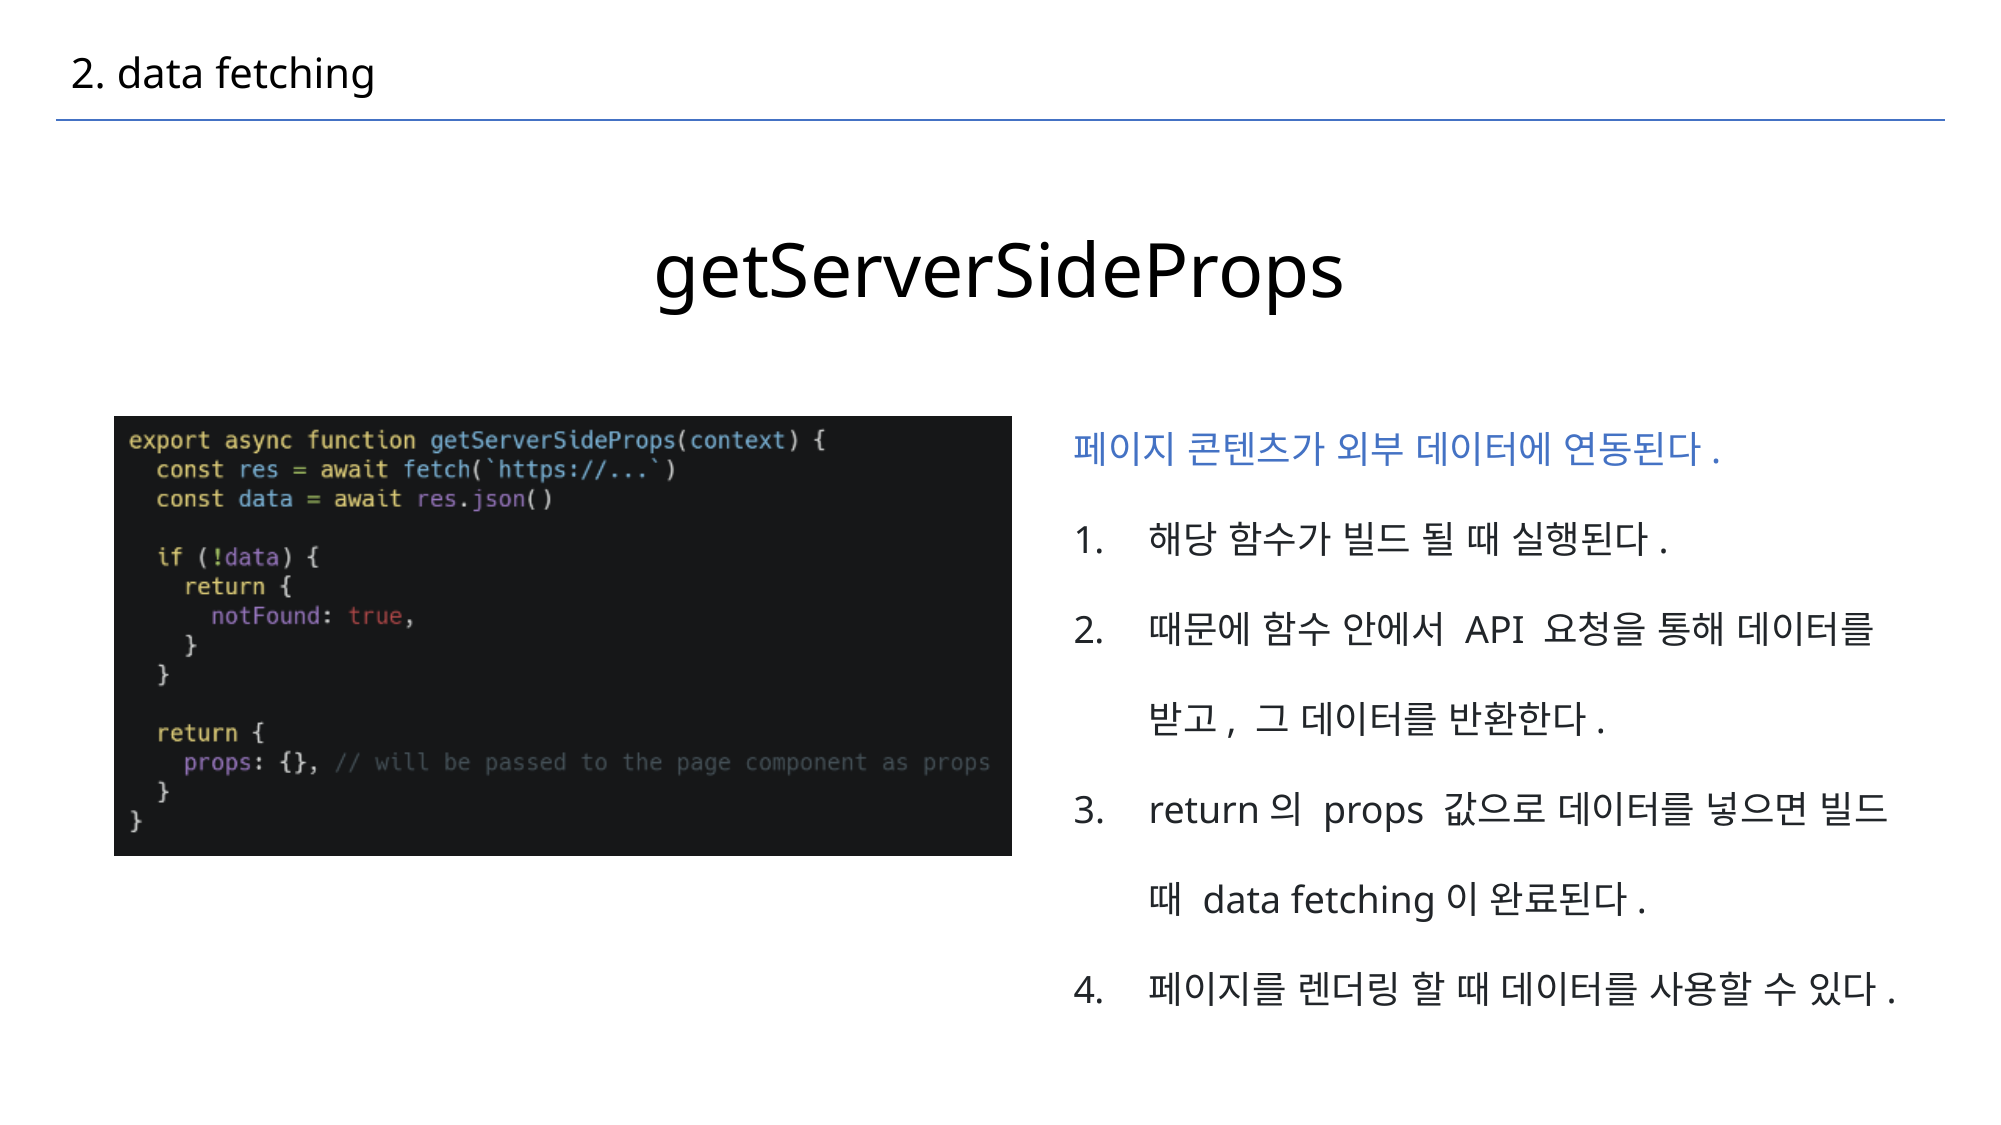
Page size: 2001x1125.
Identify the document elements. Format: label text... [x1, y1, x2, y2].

text_box 페이지 콘텐츠가 외부 데이터에 연동된다. 해당 함수가 빌드 될 때 실행된다. 때문에 함수 안에서 API 요청을 통해 데이터를 받고, 그 데이터를 반환한다. return의 props 값으로 데이터를 넣으면 빌드 때 data fetching이 완료된다. 페이지를 렌더링 할 때 데이터를 사용할 수 있다. [1058, 373, 1939, 1019]
text_box getServerSideProps [569, 214, 1430, 320]
title 2. data fetching [55, 30, 1120, 120]
picture [114, 416, 1012, 856]
